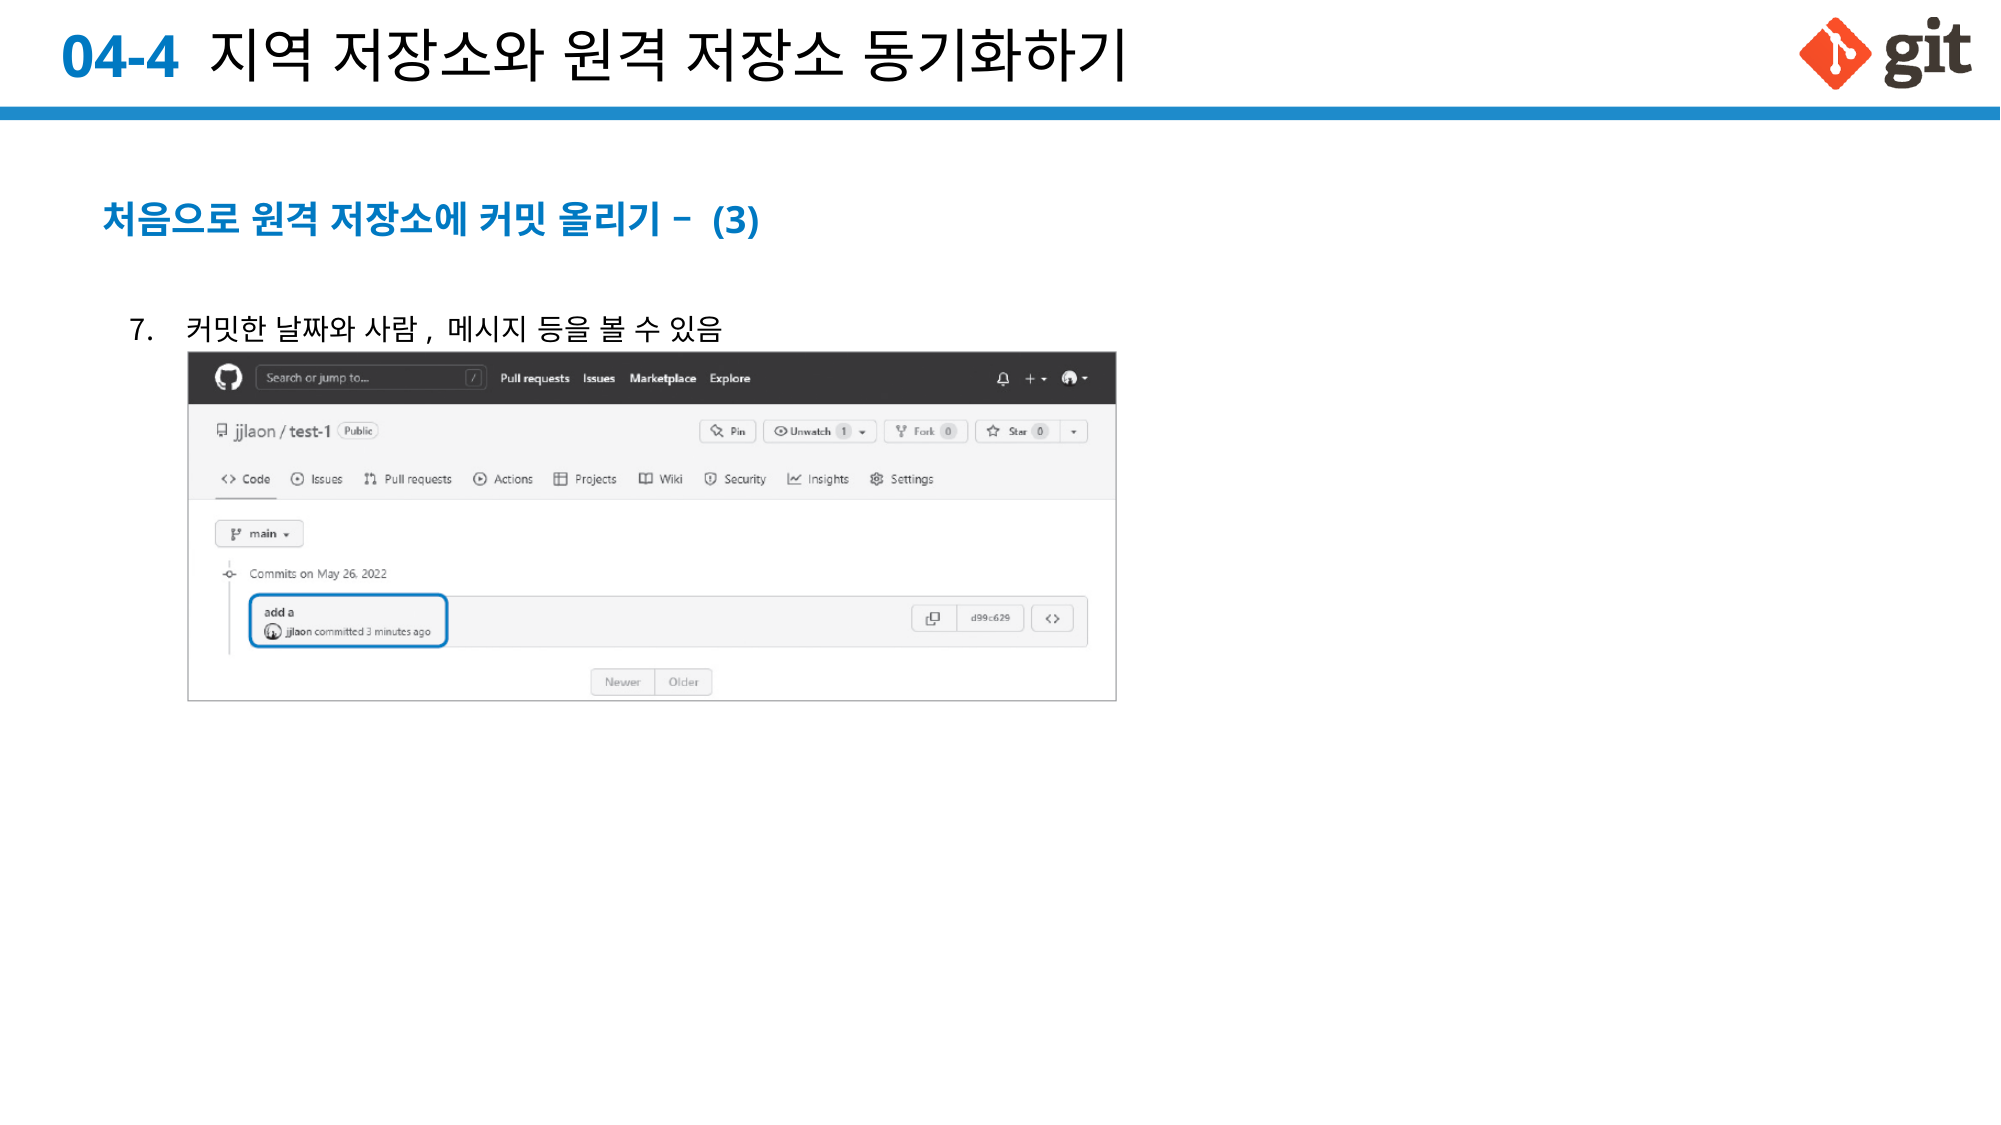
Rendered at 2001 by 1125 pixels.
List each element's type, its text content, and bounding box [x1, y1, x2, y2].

title 04-4 지역 저장소와 원격 저장소 동기화하기 [46, 13, 1772, 104]
text_box 커밋한 날짜와 사람, 메시지 등을 볼 수 있음 [115, 286, 1841, 354]
picture [182, 347, 1120, 708]
text_box 처음으로 원격 저장소에 커밋 올리기 – (3) [88, 188, 825, 249]
picture [1799, 17, 1972, 90]
